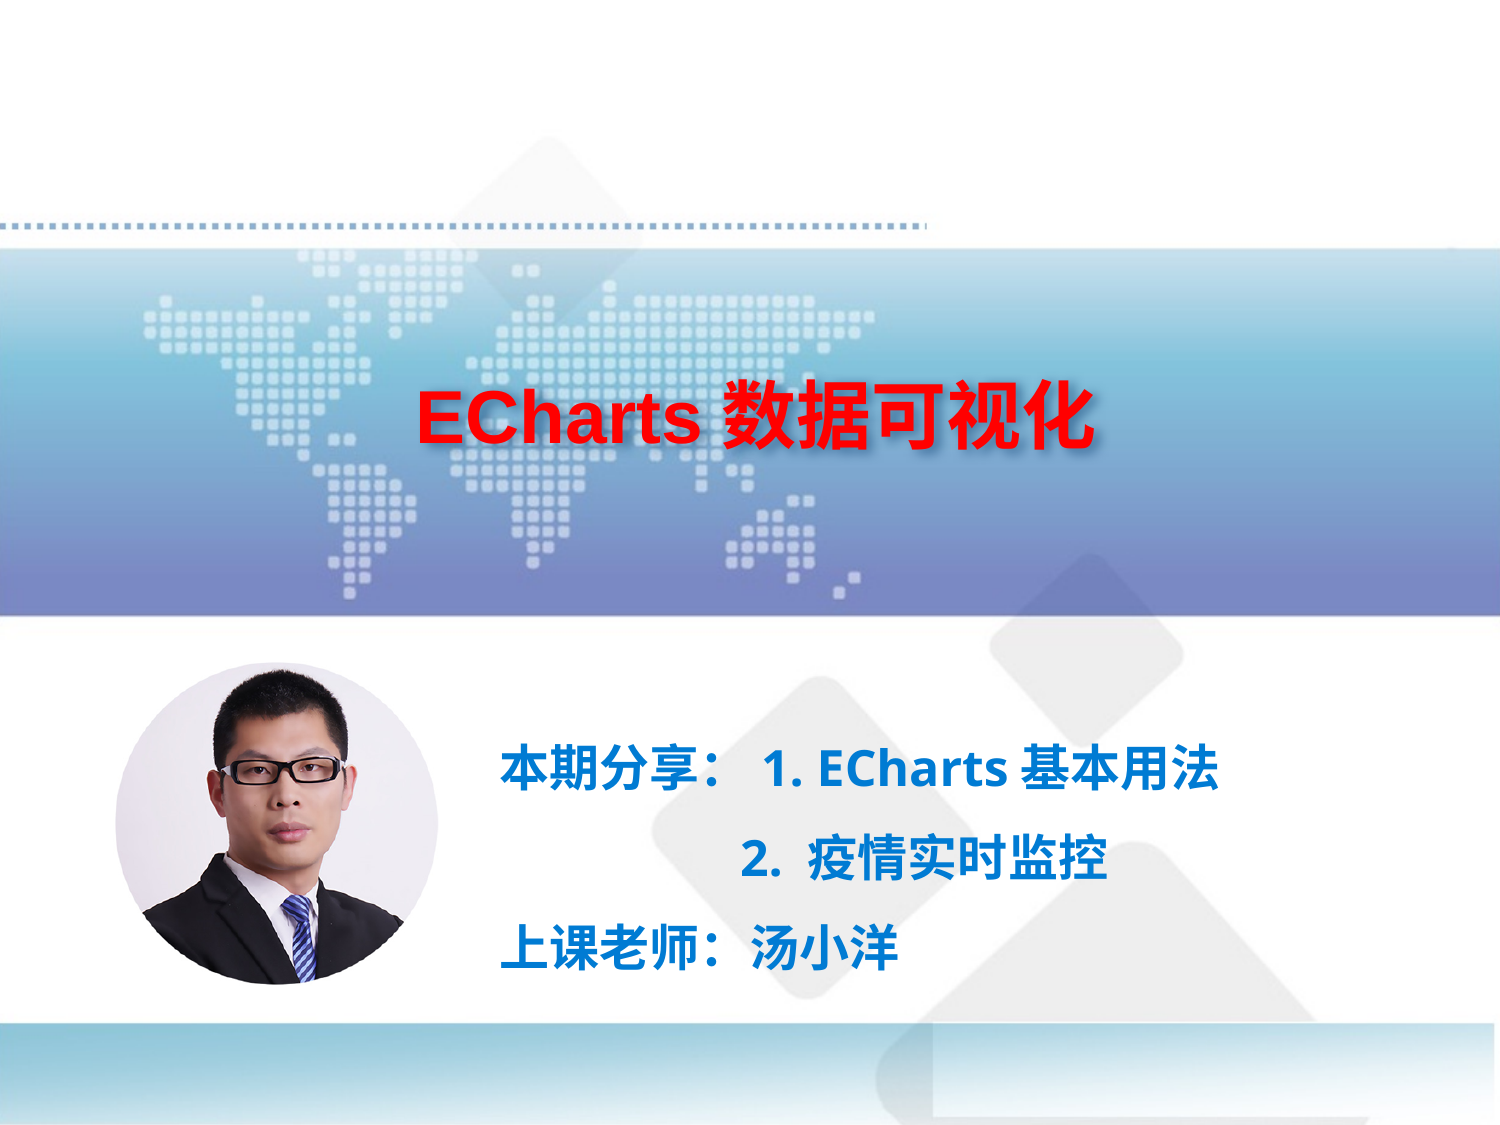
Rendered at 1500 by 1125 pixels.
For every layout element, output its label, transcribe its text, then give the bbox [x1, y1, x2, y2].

text_box 本期分享：1. ECharts基本用法 2. 疫情实时监控 上课老师：汤小洋 [491, 698, 1462, 984]
picture [0, 466, 1500, 1125]
picture [0, 0, 1500, 360]
text_box ECharts数据可视化 [0, 360, 1500, 466]
